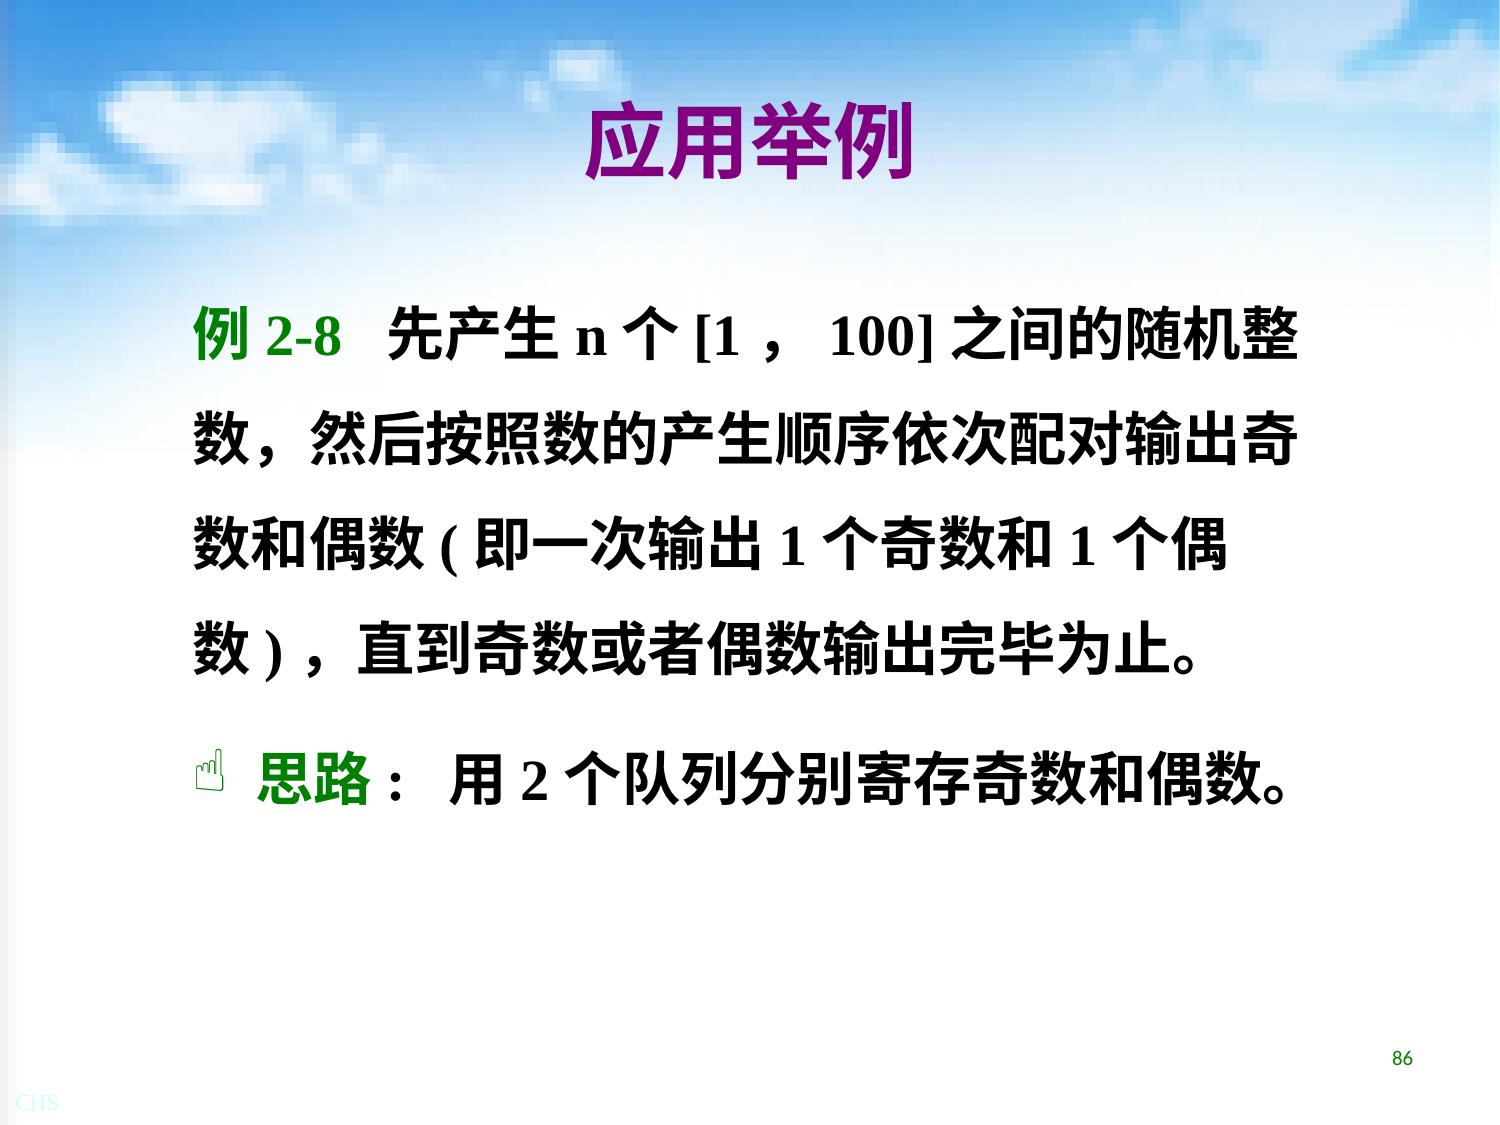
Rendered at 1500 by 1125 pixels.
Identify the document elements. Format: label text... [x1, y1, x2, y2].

list 例2-8 先产生n个[1，100]之间的随机整数，然后按照数的产生顺序依次配对输出奇数和偶数(即一次输出1个奇数和1个偶数)，直到奇数或者偶数输出完毕为止。 思路: 用2个队列分别寄存奇数和偶数。 [163, 262, 1337, 1006]
slide_number 86 [1370, 1042, 1435, 1072]
picture [0, 0, 1500, 1125]
title 应用举例 [163, 37, 1337, 241]
